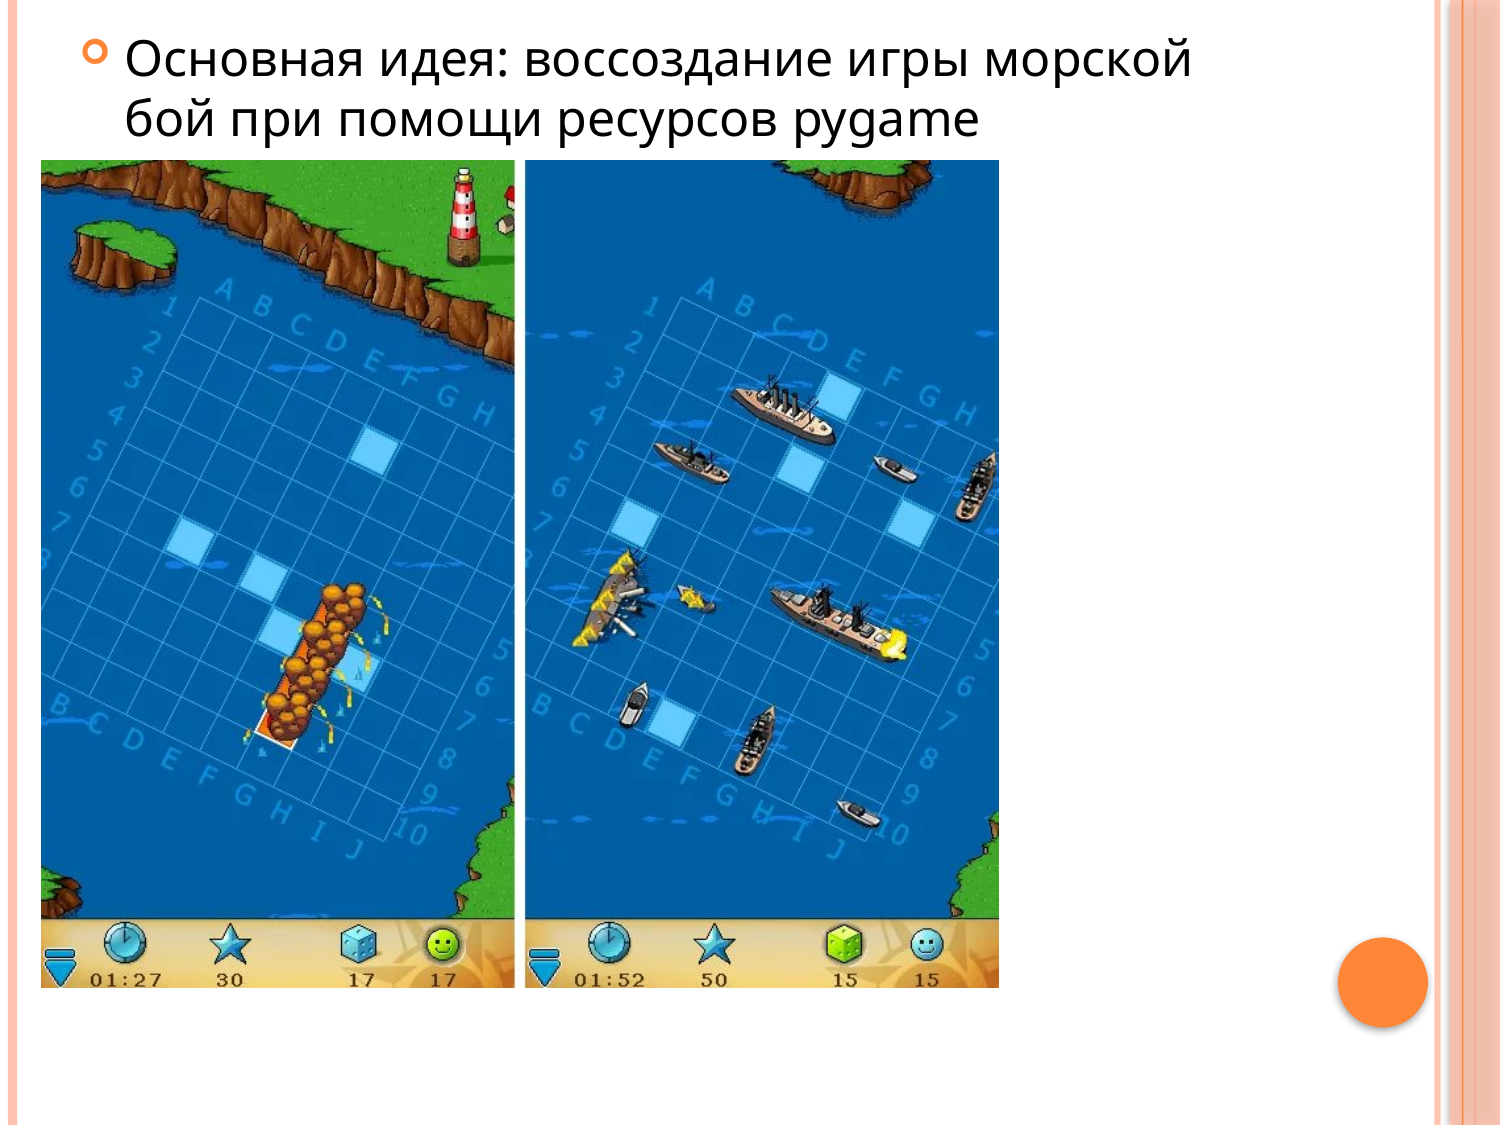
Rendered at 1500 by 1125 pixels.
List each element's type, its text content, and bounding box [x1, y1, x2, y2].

picture [40, 160, 999, 989]
list Основная идея: воссоздание игры морской бой при помощи ресурсов pygame [64, 19, 1290, 819]
